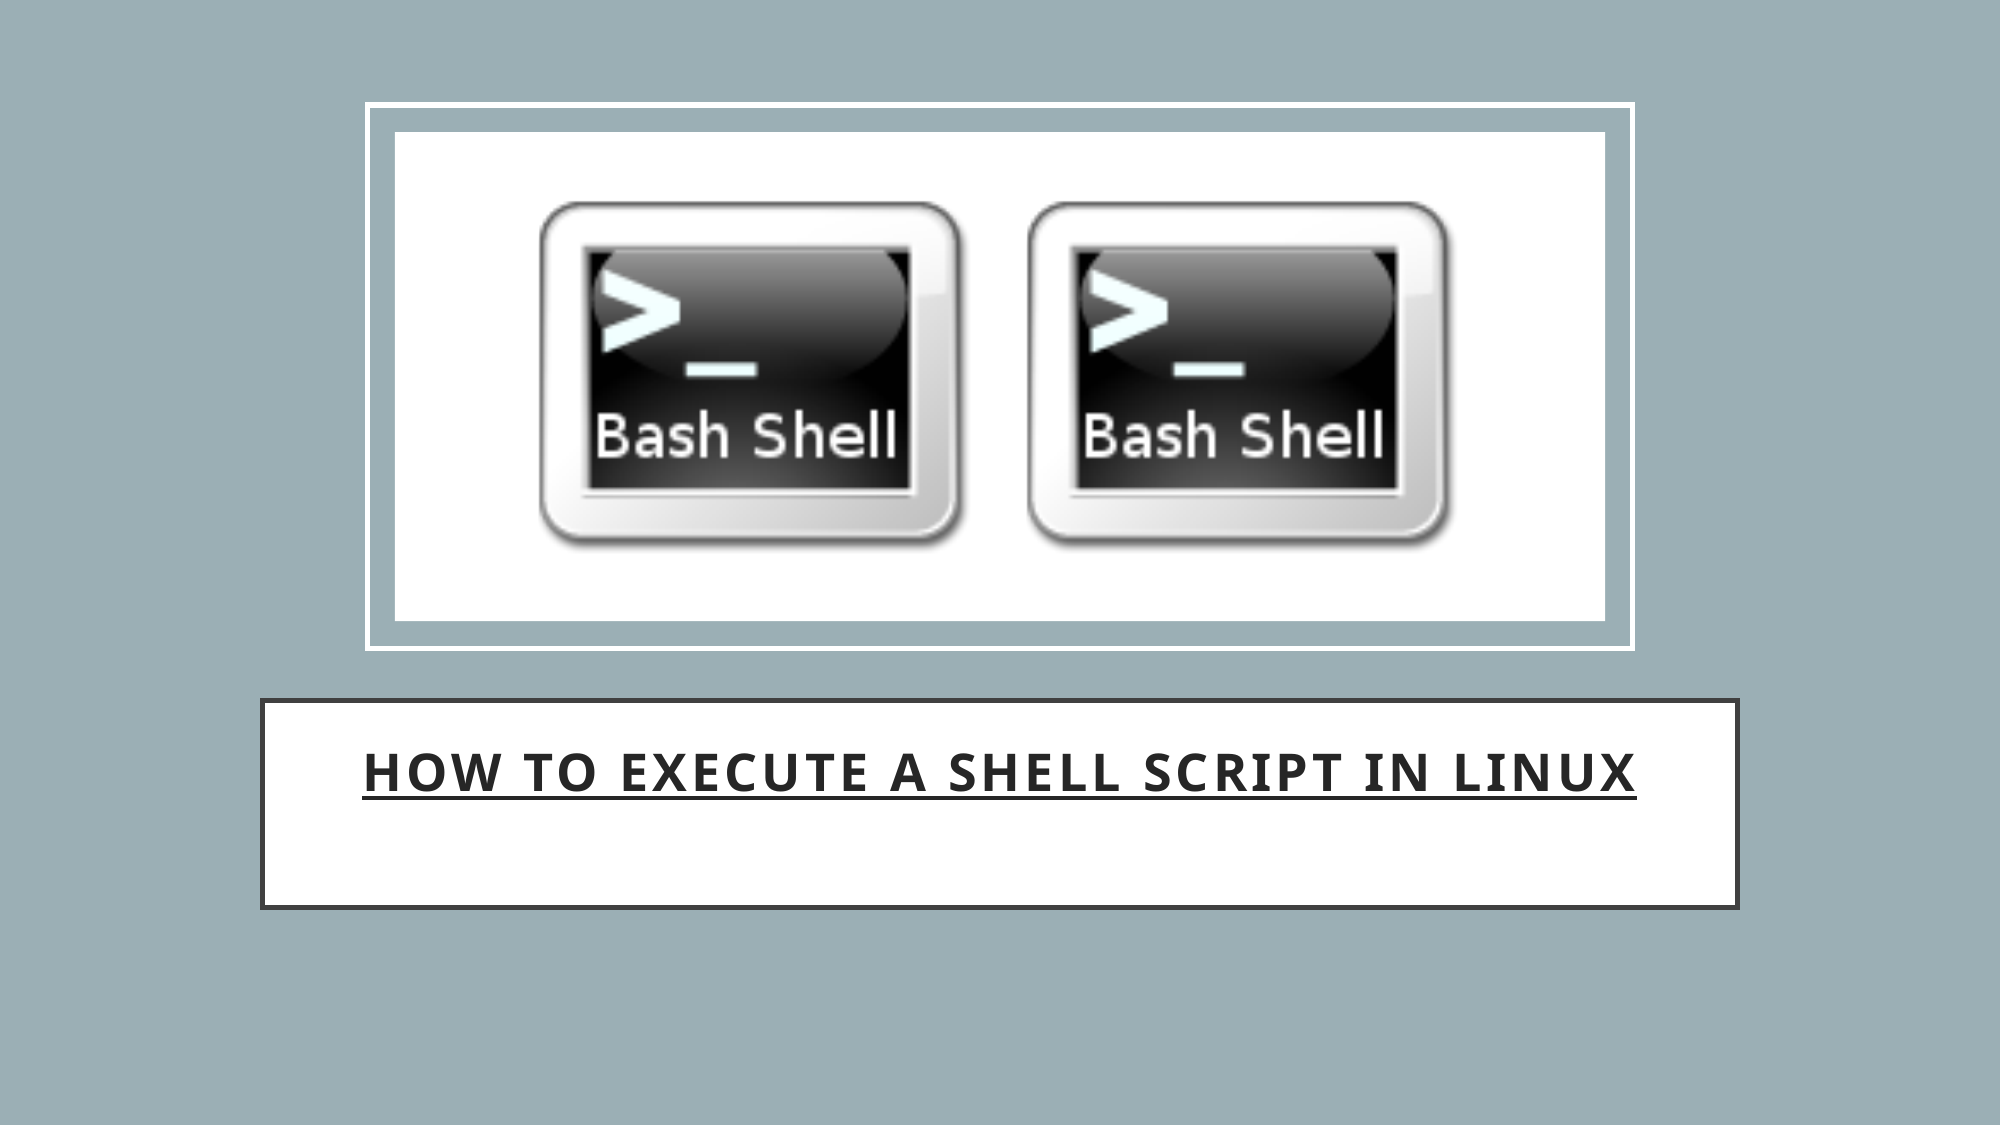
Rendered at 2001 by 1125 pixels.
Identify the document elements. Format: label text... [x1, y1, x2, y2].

title How to execute a shell script in Linux [260, 698, 1740, 910]
text_box [394, 131, 1606, 622]
picture [1026, 159, 1461, 595]
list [538, 159, 974, 595]
text_box [367, 104, 1633, 649]
